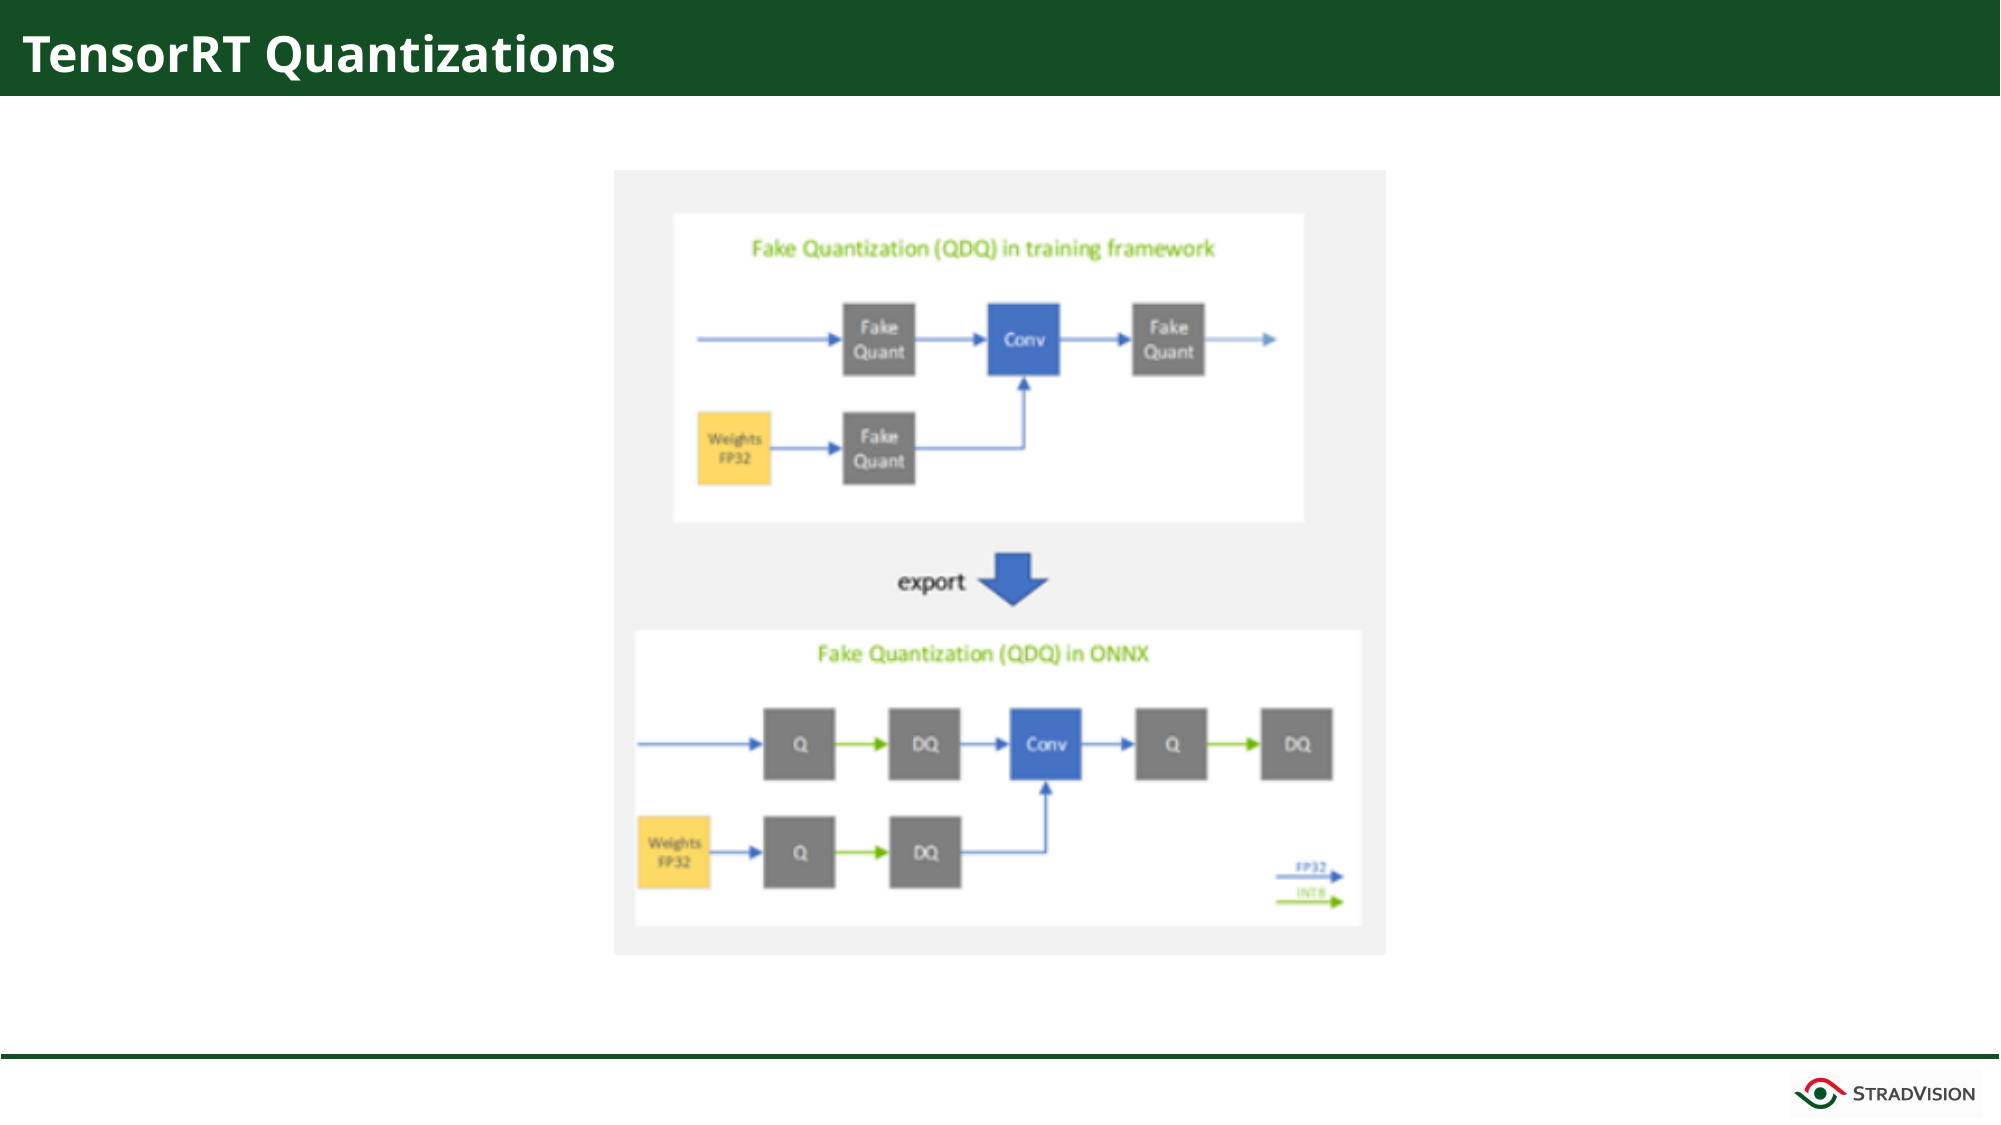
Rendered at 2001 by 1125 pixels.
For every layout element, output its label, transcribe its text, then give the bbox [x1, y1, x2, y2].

picture [614, 170, 1386, 955]
picture [1789, 1067, 1982, 1118]
text_box TensorRT Quantizations [7, 3, 1982, 92]
text_box [0, 0, 2000, 96]
text_box [0, 1052, 2000, 1062]
